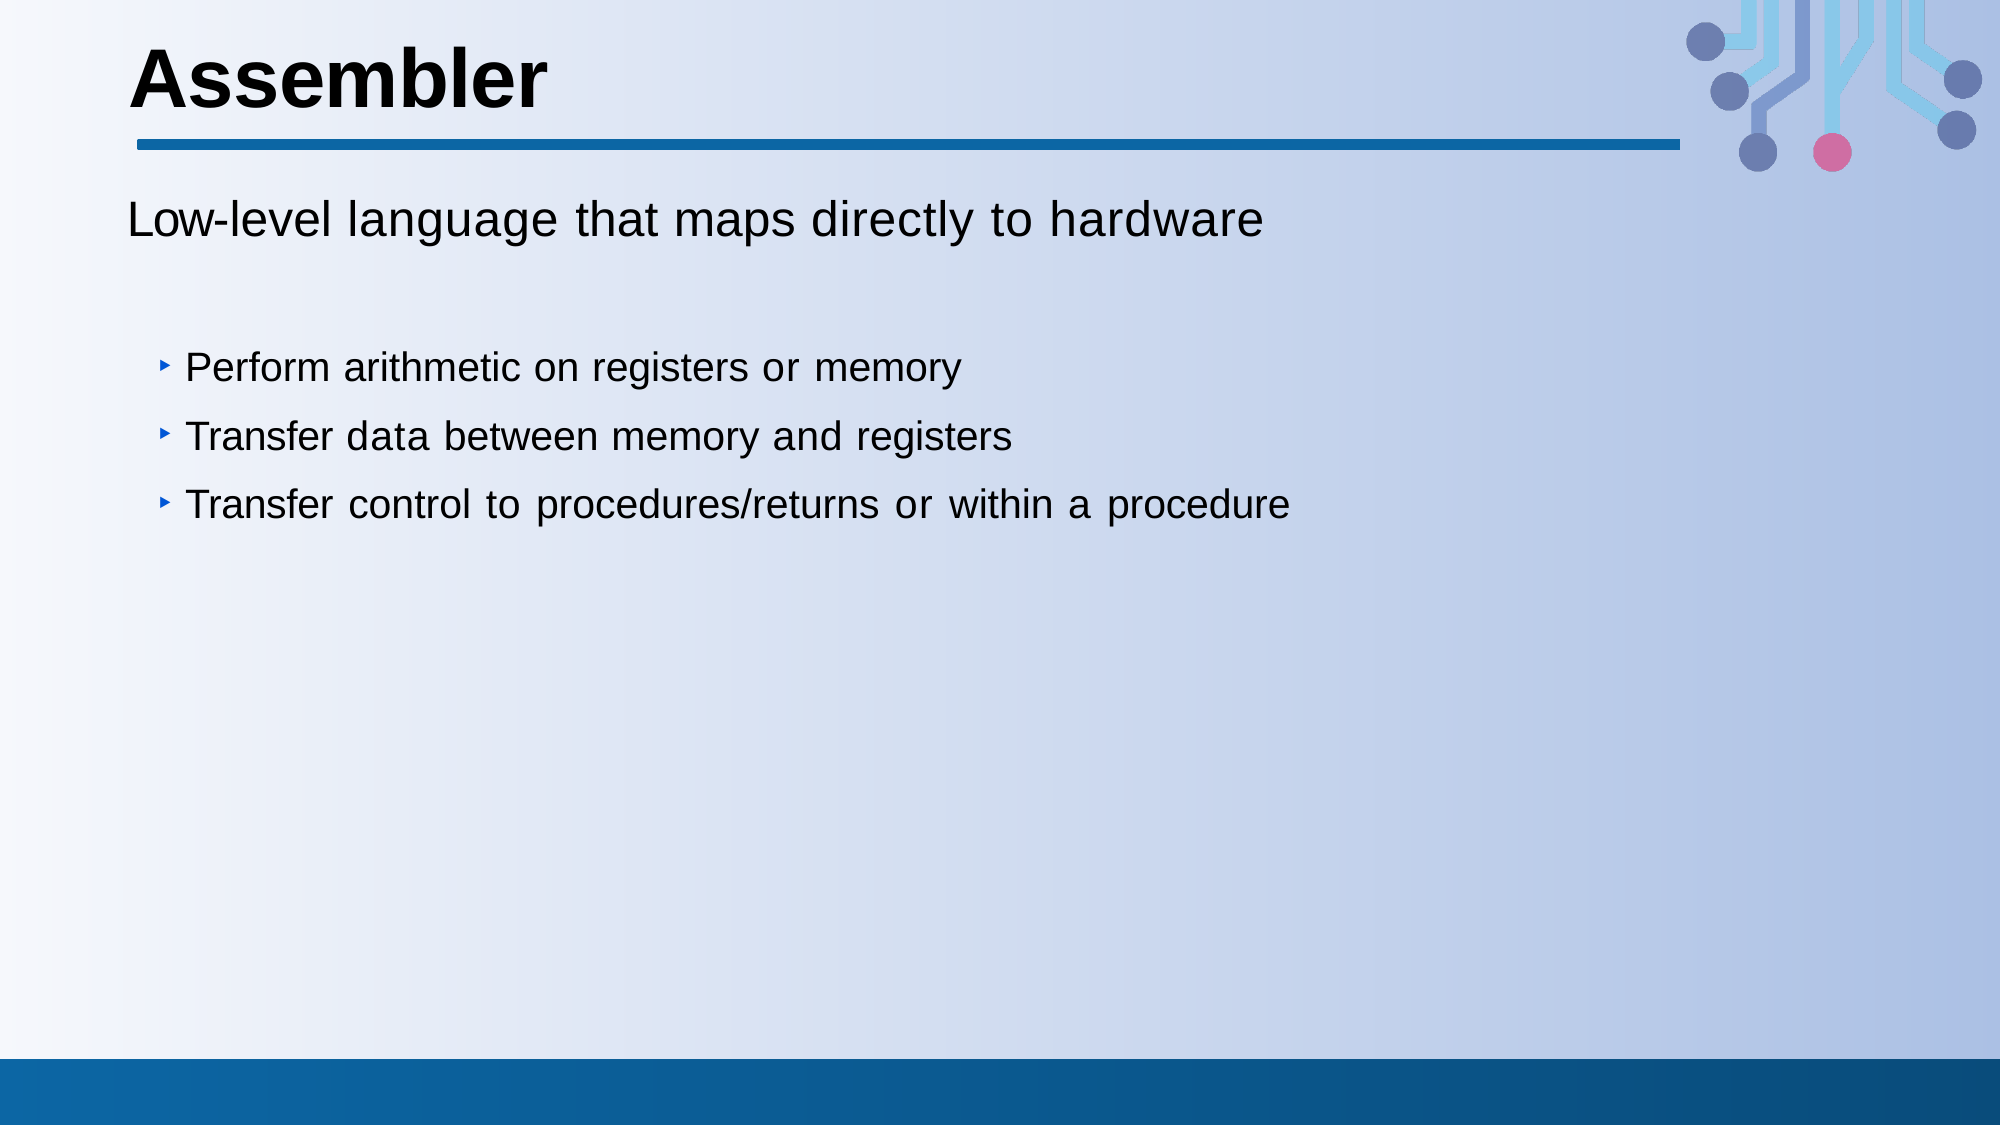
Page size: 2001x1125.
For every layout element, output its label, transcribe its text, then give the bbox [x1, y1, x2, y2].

picture [1663, 0, 2000, 204]
text_box Low-level language that maps directly to hardware Perform arithmetic on registers or memory Transfer data between memory and registers Transfer control to procedures/returns or within a procedure [125, 185, 1308, 528]
title Assembler [125, 0, 1339, 168]
